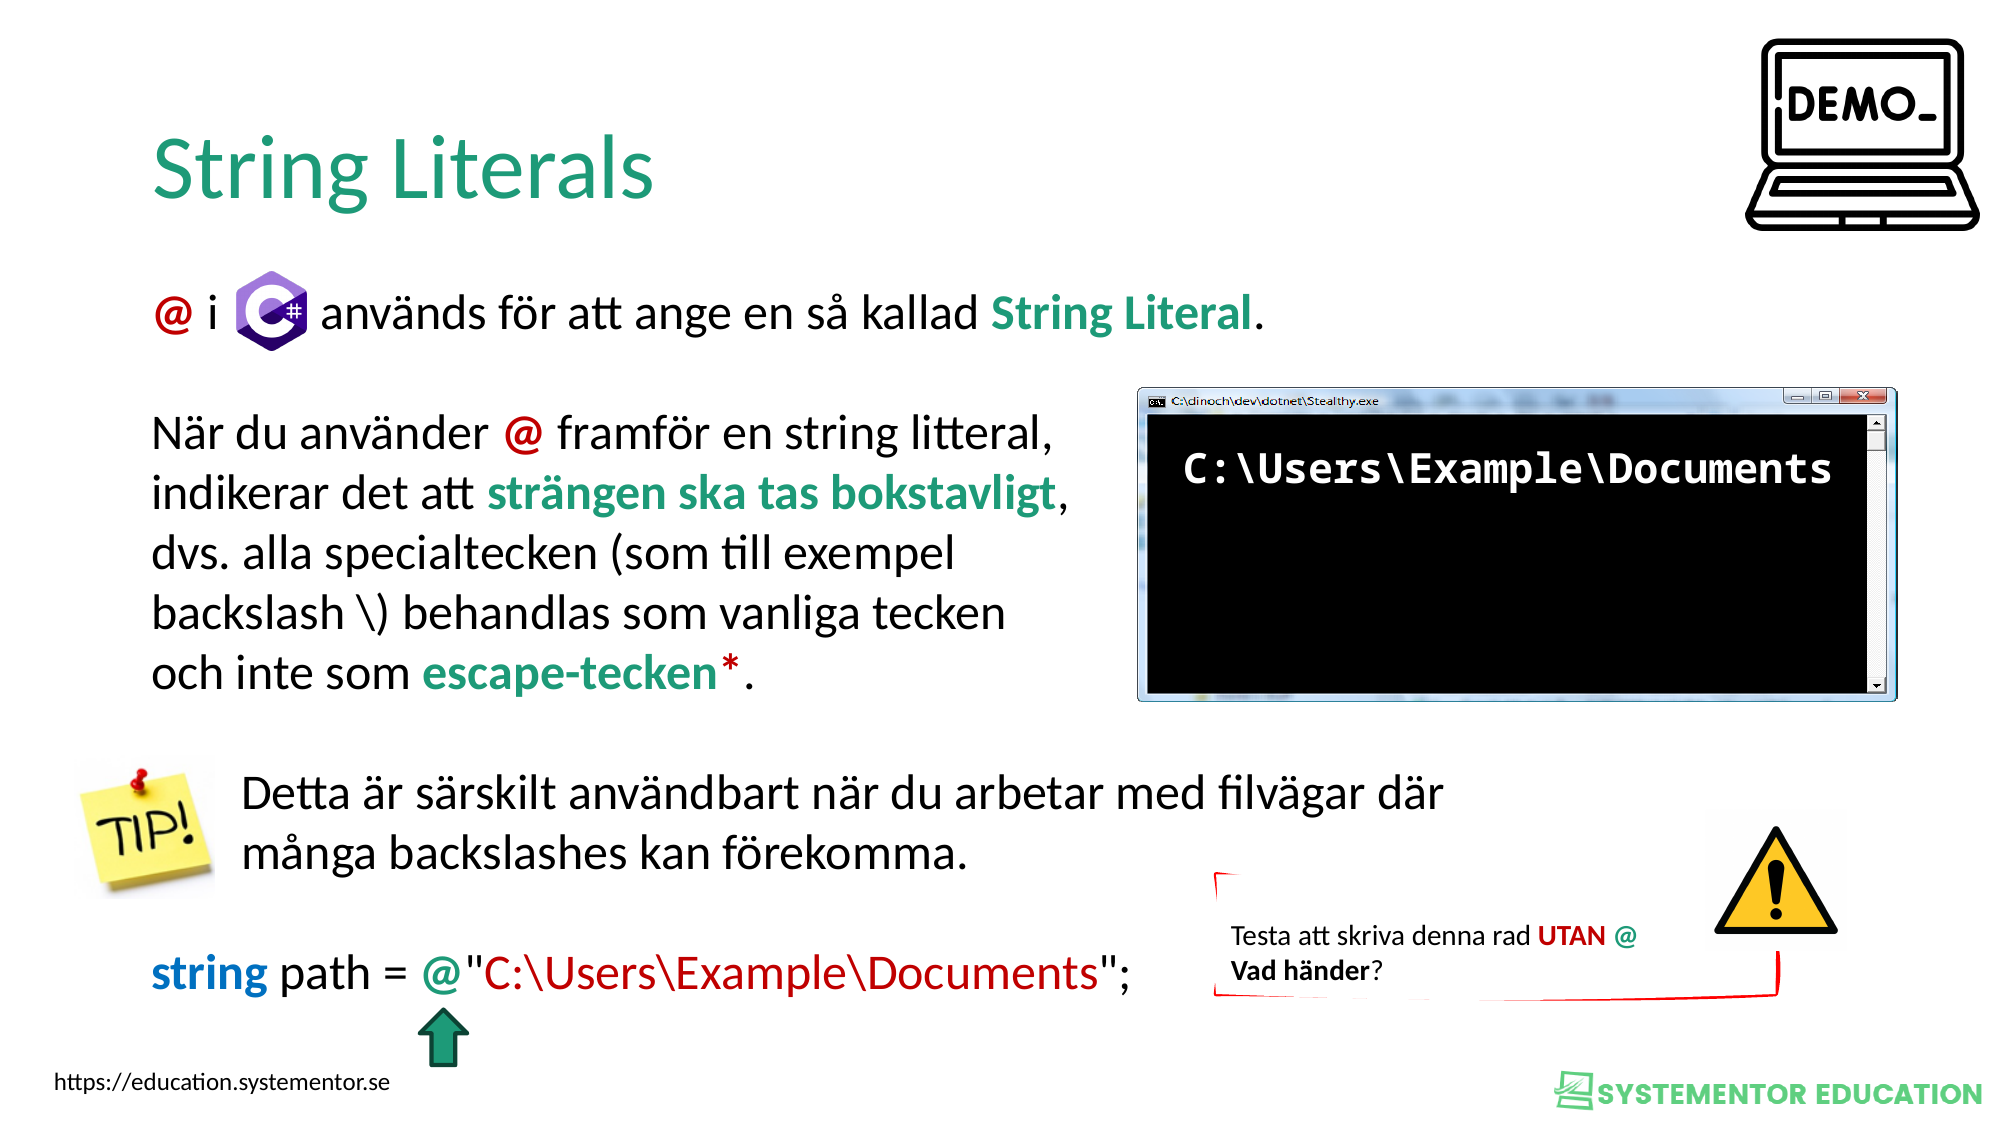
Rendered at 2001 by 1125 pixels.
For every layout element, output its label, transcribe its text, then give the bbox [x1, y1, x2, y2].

picture [235, 270, 307, 351]
text_box [417, 1007, 470, 1068]
text_box String Literals [137, 59, 1863, 278]
picture [1745, 17, 1980, 252]
picture [1705, 809, 1847, 951]
text_box @ i används för att ange en så kallad String Literal. När du använder @ framför en string litteral, indikerar det att strängen ska tas bokstavligt, dvs. alla specialtecken (som till exempel backslash \) behandlas som vanliga tecken och inte som escape-tecken*. Detta är särskilt användbart när du arbetar med filvägar där många backslashes kan förekomma. string path = @"C:\Users\Example\Documents"; [151, 265, 1922, 1010]
picture [1545, 1057, 1996, 1125]
text_box Testa att skriva denna rad UTAN @ Vad händer? [1214, 874, 1779, 1001]
picture [1137, 386, 1898, 703]
picture [73, 754, 215, 900]
text_box https://education.systementor.se [38, 1058, 625, 1104]
